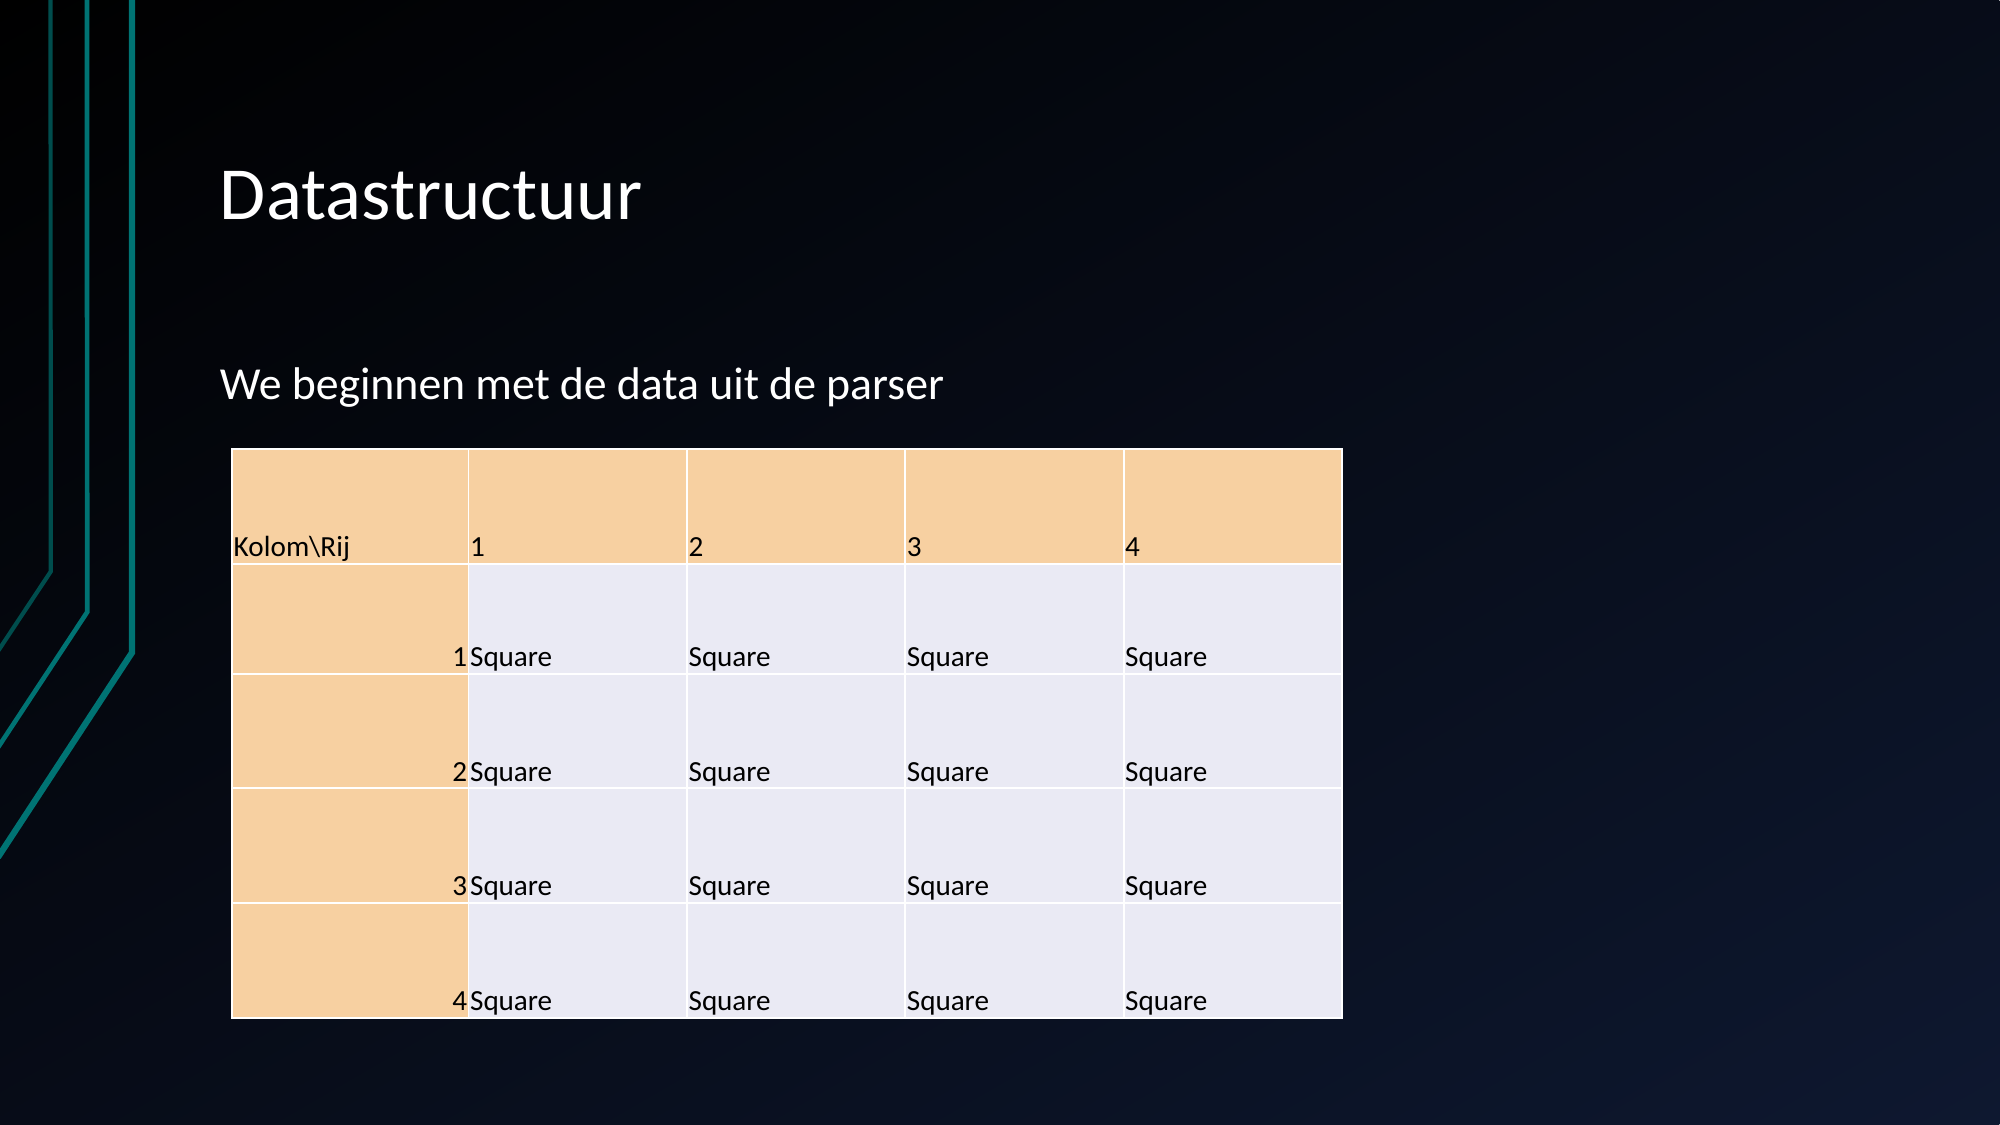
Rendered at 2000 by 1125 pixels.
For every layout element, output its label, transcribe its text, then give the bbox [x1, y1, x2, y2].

title Datastructuur [199, 45, 1900, 217]
table_cell Square [688, 789, 904, 902]
table_cell 2 [233, 675, 468, 787]
table_cell 3 [233, 789, 468, 902]
table_cell Square [1125, 675, 1341, 787]
table_header 3 [906, 450, 1123, 563]
table_cell Square [469, 675, 686, 787]
table_cell 4 [233, 904, 468, 1017]
table_cell Square [906, 904, 1123, 1017]
table_cell Square [906, 789, 1123, 902]
table_cell Square [688, 565, 904, 673]
table_cell Square [469, 789, 686, 902]
table_cell Square [469, 904, 686, 1017]
text_box We beginnen met de data uit de parser [199, 217, 1900, 418]
table_cell Square [906, 675, 1123, 787]
table_header 2 [688, 450, 904, 563]
table_cell Square [1125, 789, 1341, 902]
table_header 4 [1125, 450, 1341, 563]
table_cell 1 [233, 565, 468, 673]
table_cell Square [906, 565, 1123, 673]
table_cell Square [469, 565, 686, 673]
table_cell Square [1125, 565, 1341, 673]
table_cell Square [688, 675, 904, 787]
table_header Kolom\Rij [233, 450, 468, 563]
table_cell Square [1125, 904, 1341, 1017]
table_cell Square [688, 904, 904, 1017]
table_header 1 [469, 450, 686, 563]
